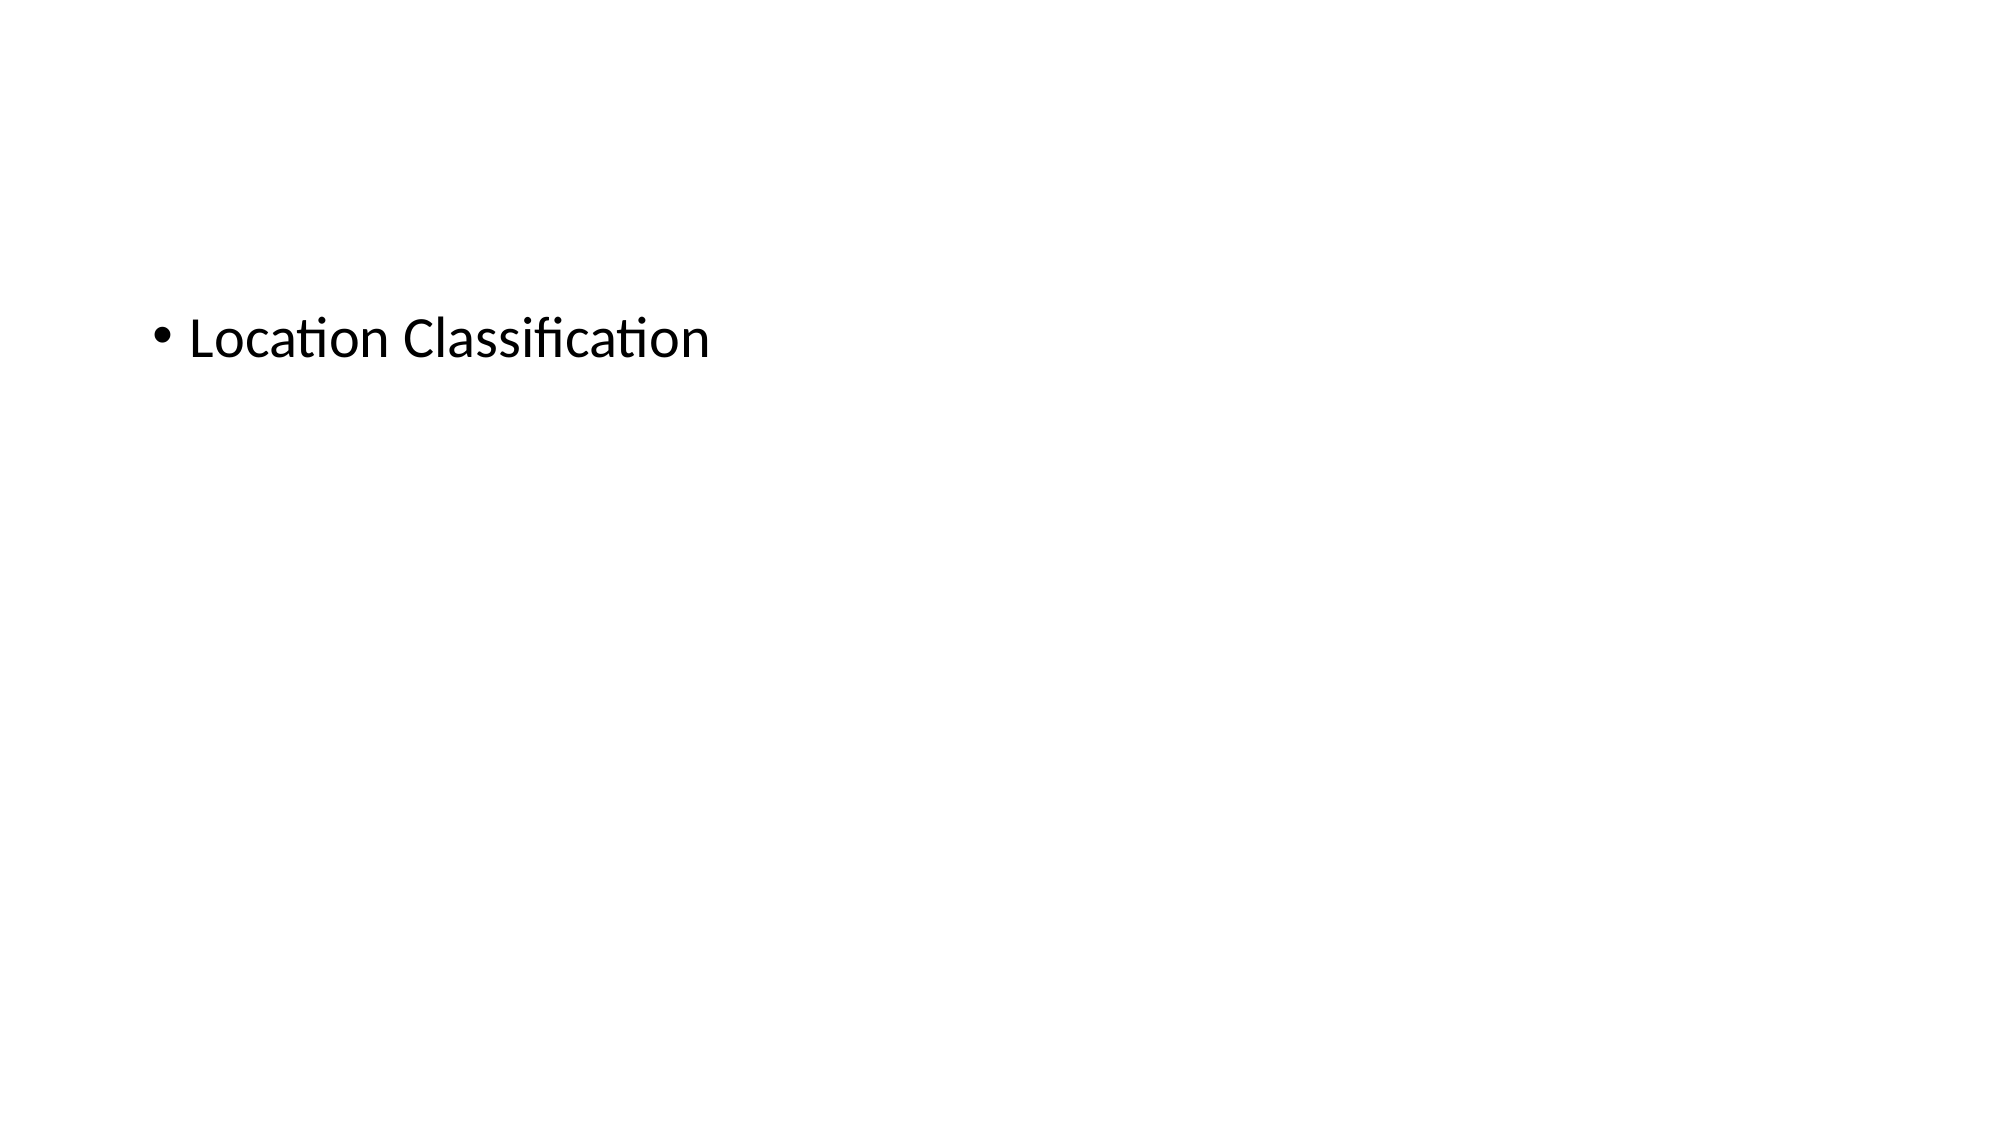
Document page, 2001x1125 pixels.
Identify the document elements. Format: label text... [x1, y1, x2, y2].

list Location Classification [137, 299, 1863, 1014]
